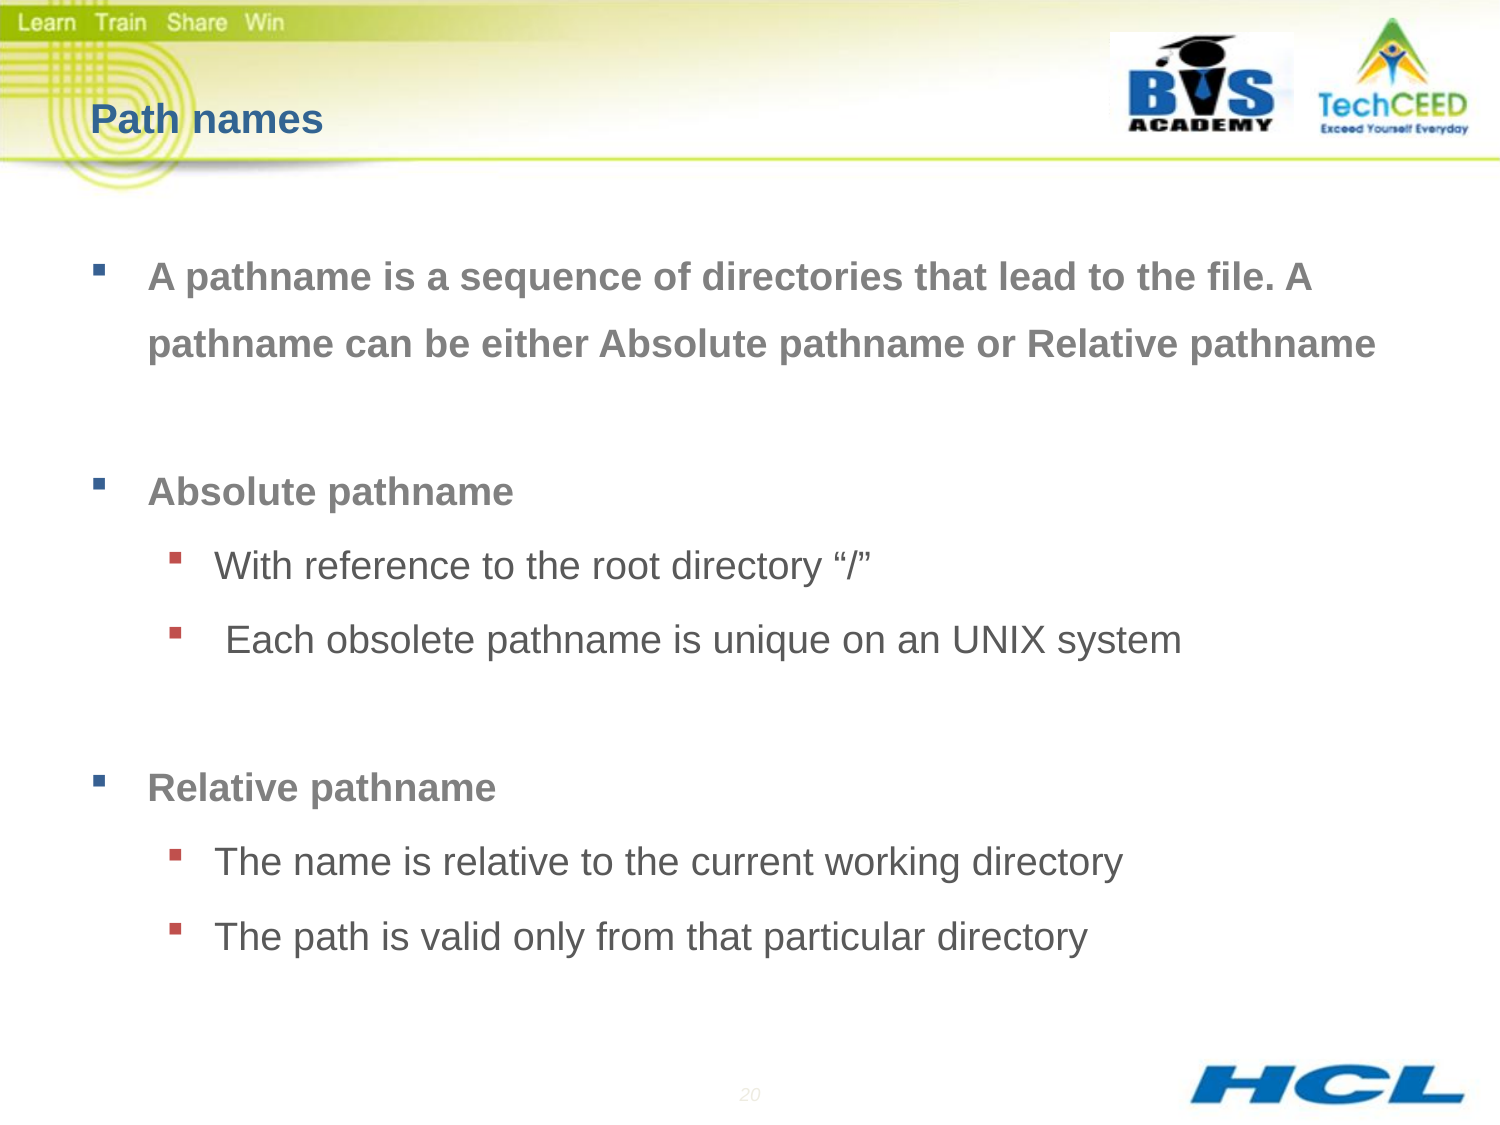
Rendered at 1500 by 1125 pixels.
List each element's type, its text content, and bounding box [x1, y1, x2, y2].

text_box [137, 337, 888, 413]
slide_number 20 [574, 1074, 926, 1115]
list A pathname is a sequence of directories that lead to the file. A pathname can be either Absolute pathname or Relative pathname Absolute pathname With reference to the root directory “/” Each obsolete pathname is unique on an UNIX system Relative pathname The name is relative to the current working directory The path is valid only from that particular directory [75, 224, 1425, 968]
picture [0, 0, 1500, 1125]
title Path names [75, 24, 1150, 150]
